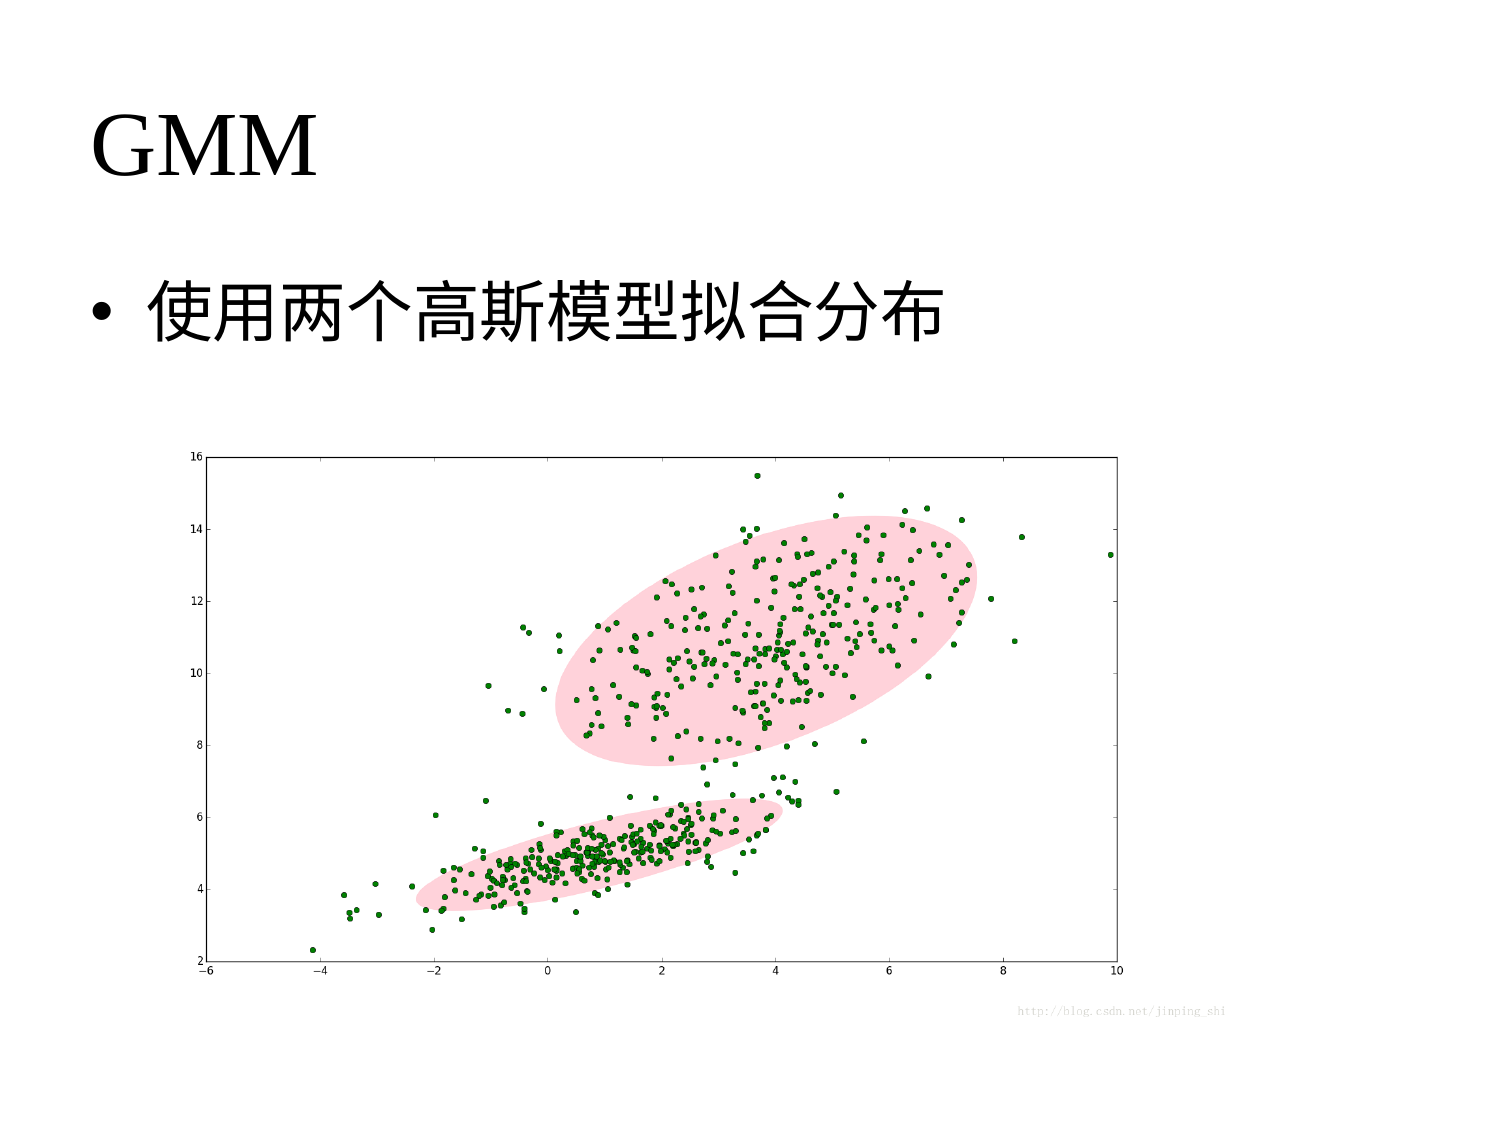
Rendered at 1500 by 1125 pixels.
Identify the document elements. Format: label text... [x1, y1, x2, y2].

title GMM [75, 45, 1425, 233]
list 使用两个高斯模型拟合分布 [75, 262, 1425, 1005]
picture [58, 394, 1234, 1024]
